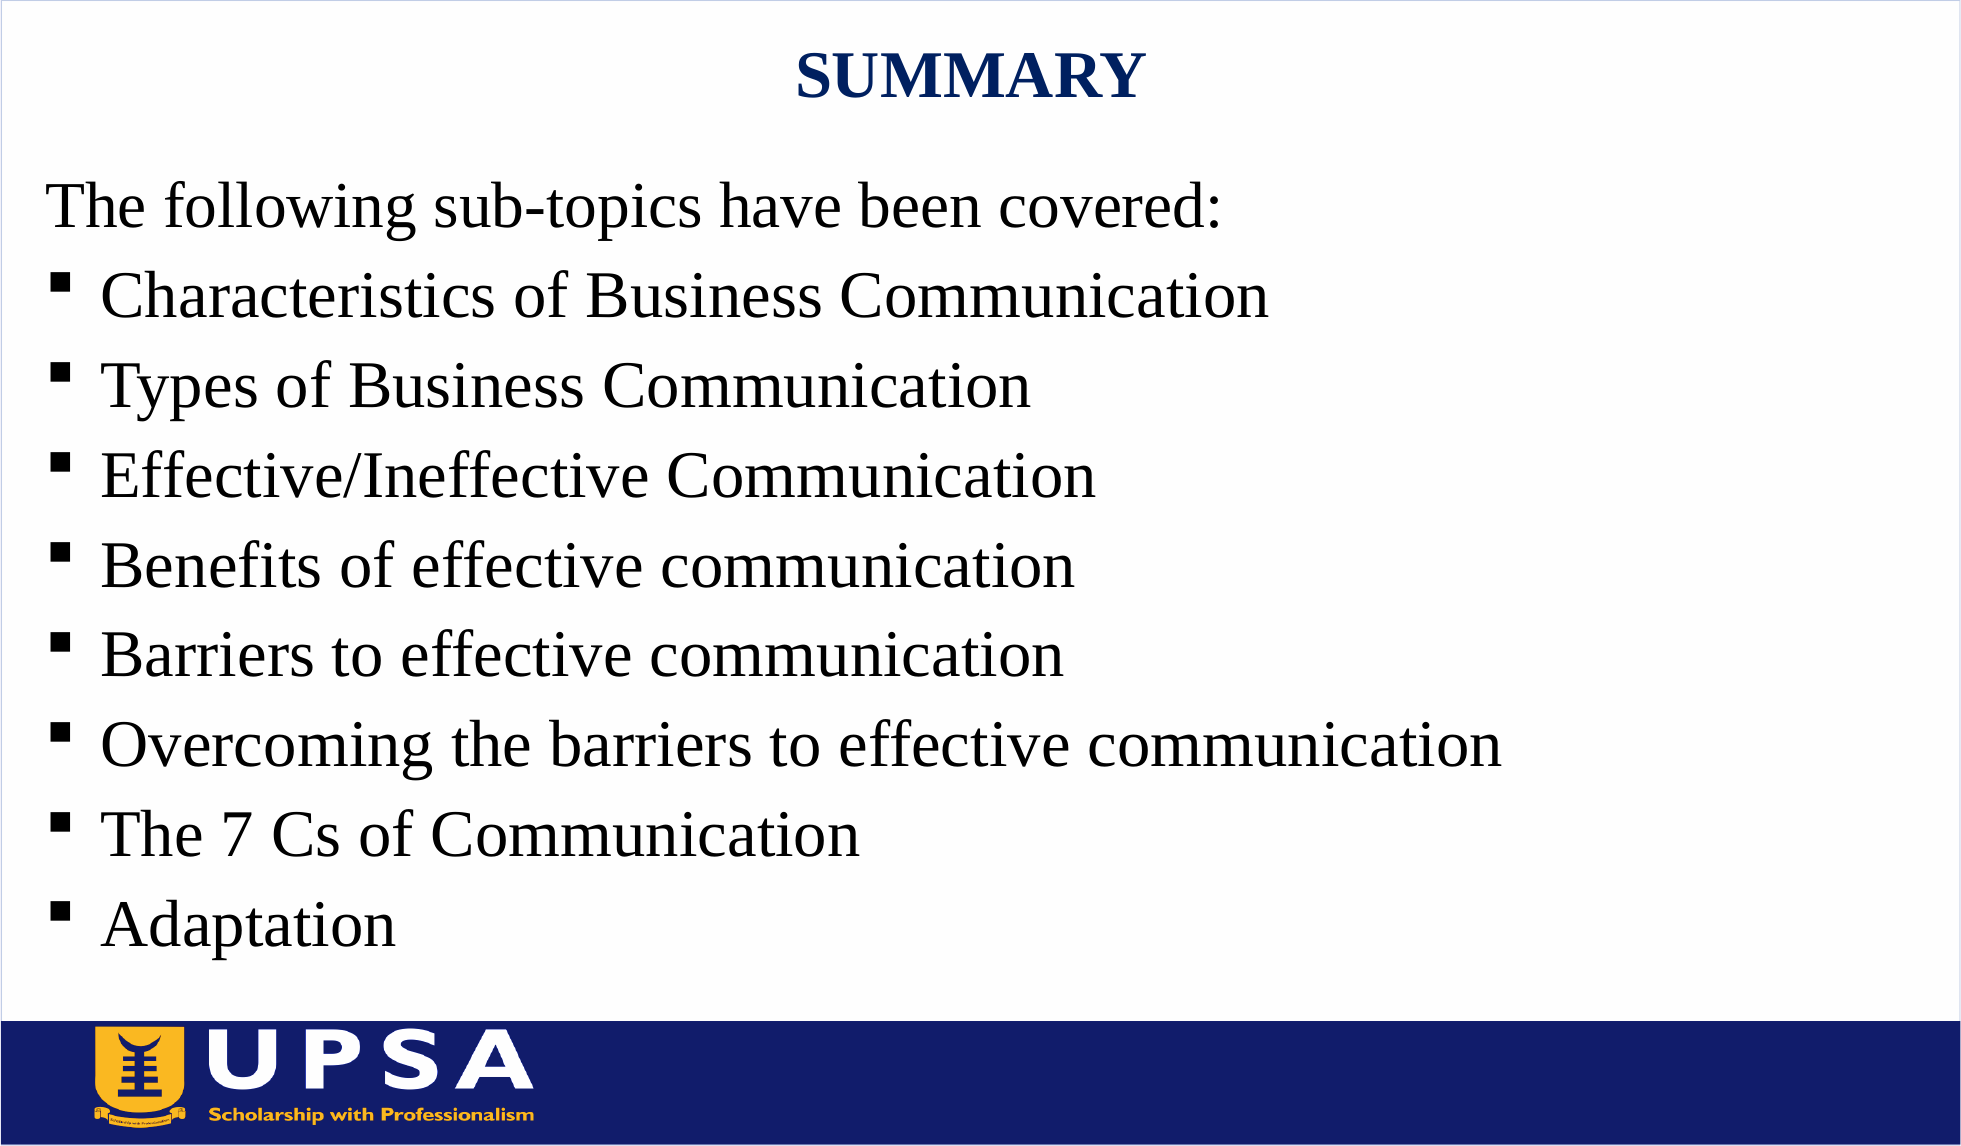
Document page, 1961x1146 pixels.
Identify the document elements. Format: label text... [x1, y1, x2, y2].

list SUMMARY The following sub-topics have been covered: Characteristics of Business Communication Types of Business Communication Effective/Ineffective Communication Benefits of effective communication Barriers to effective communication Overcoming the barriers to effective communication The 7 Cs of Communication Adaptation [30, 22, 1931, 1007]
picture [0, 0, 1961, 1146]
